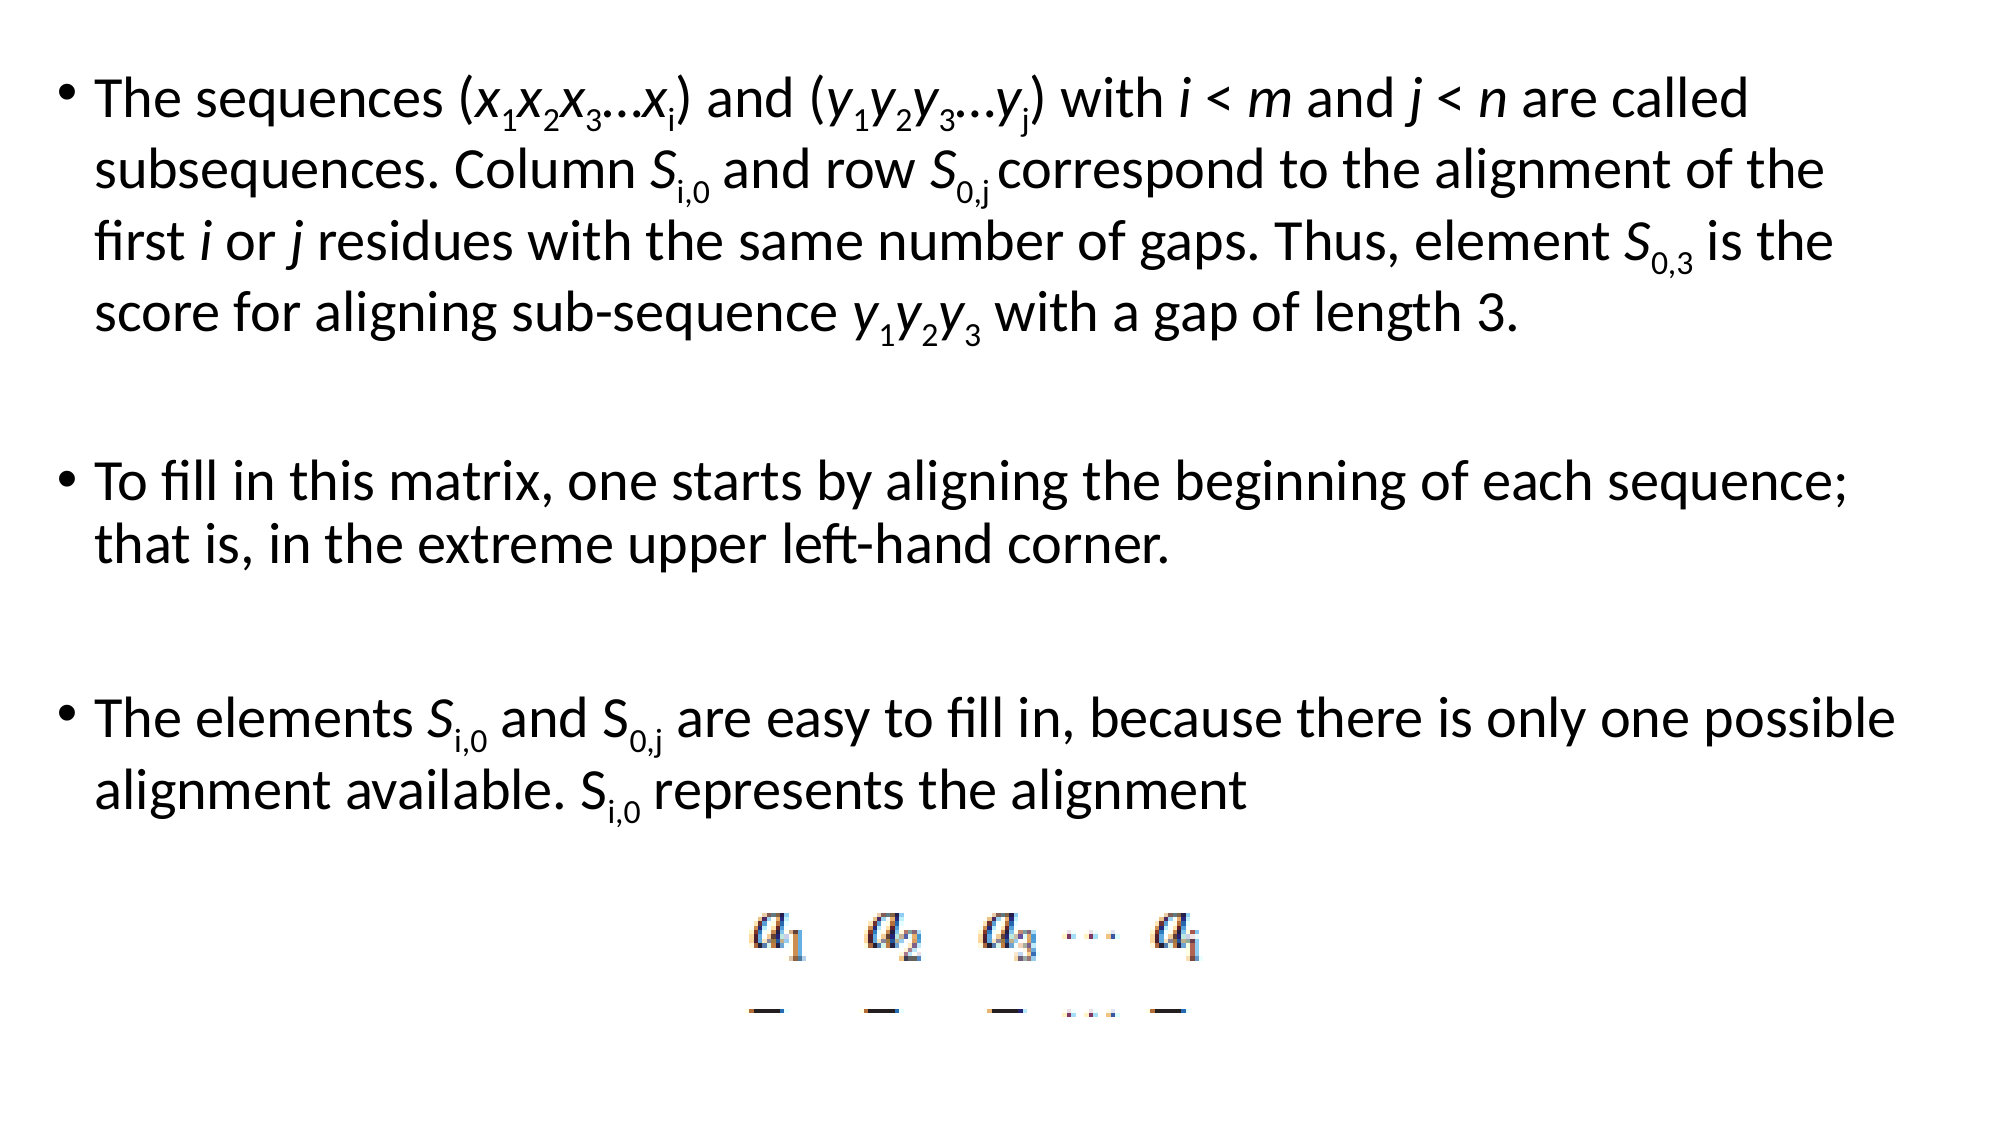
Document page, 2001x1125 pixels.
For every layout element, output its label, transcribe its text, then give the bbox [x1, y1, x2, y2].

picture [732, 852, 1244, 1062]
list The sequences (x1x2x3…xi) and (y1y2y3…yj) with i < m and j < n are called subsequences. Column Si,0 and row S0,j correspond to the alignment of the first i or j residues with the same number of gaps. Thus, element S0,3 is the score for aligning sub-sequence y1y2y3 with a gap of length 3. To fill in this matrix, one starts by aligning the beginning of each sequence; that is, in the extreme upper left-hand corner. The elements Si,0 and S0,j are easy to fill in, because there is only one possible alignment available. Si,0 represents the alignment [41, 52, 1935, 1062]
